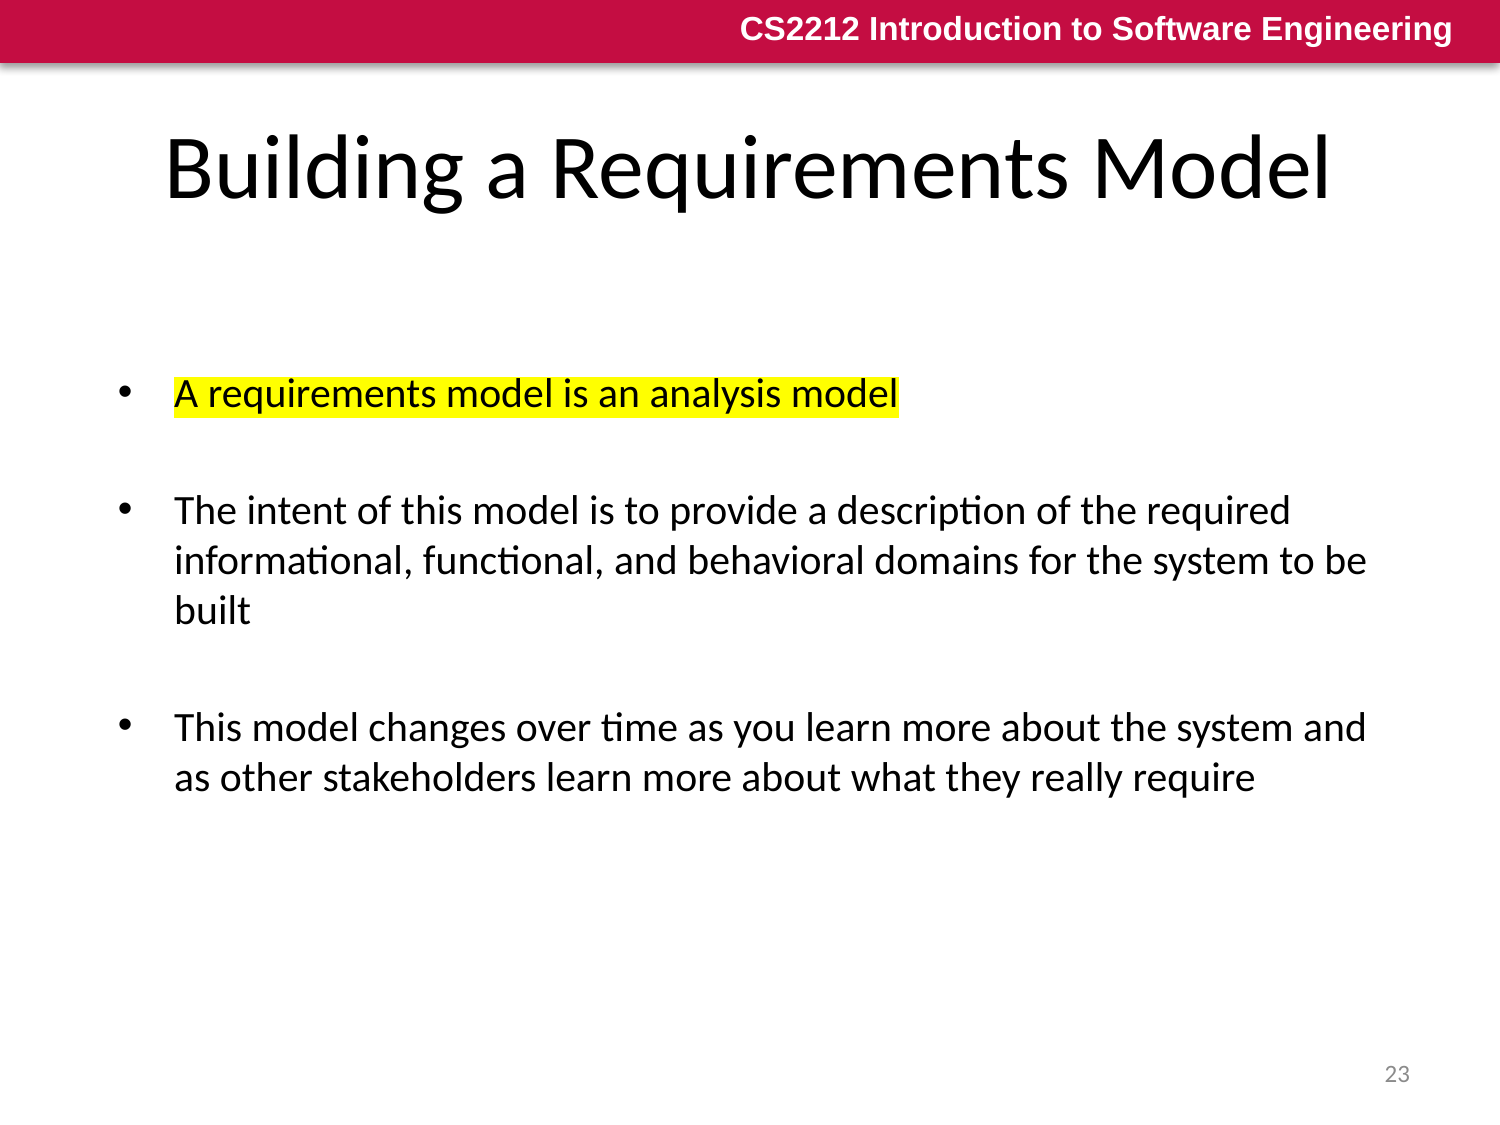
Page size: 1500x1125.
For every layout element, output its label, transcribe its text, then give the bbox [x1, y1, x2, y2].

slide_number 23 [1074, 1042, 1425, 1103]
title Building a Requirements Model [112, 99, 1388, 288]
picture [0, 0, 1500, 63]
list A requirements model is an analysis model The intent of this model is to provide a description of the required informational, functional, and behavioral domains for the system to be built This model changes over time as you learn more about the system and as other stakeholders learn more about what they really require [103, 358, 1397, 901]
